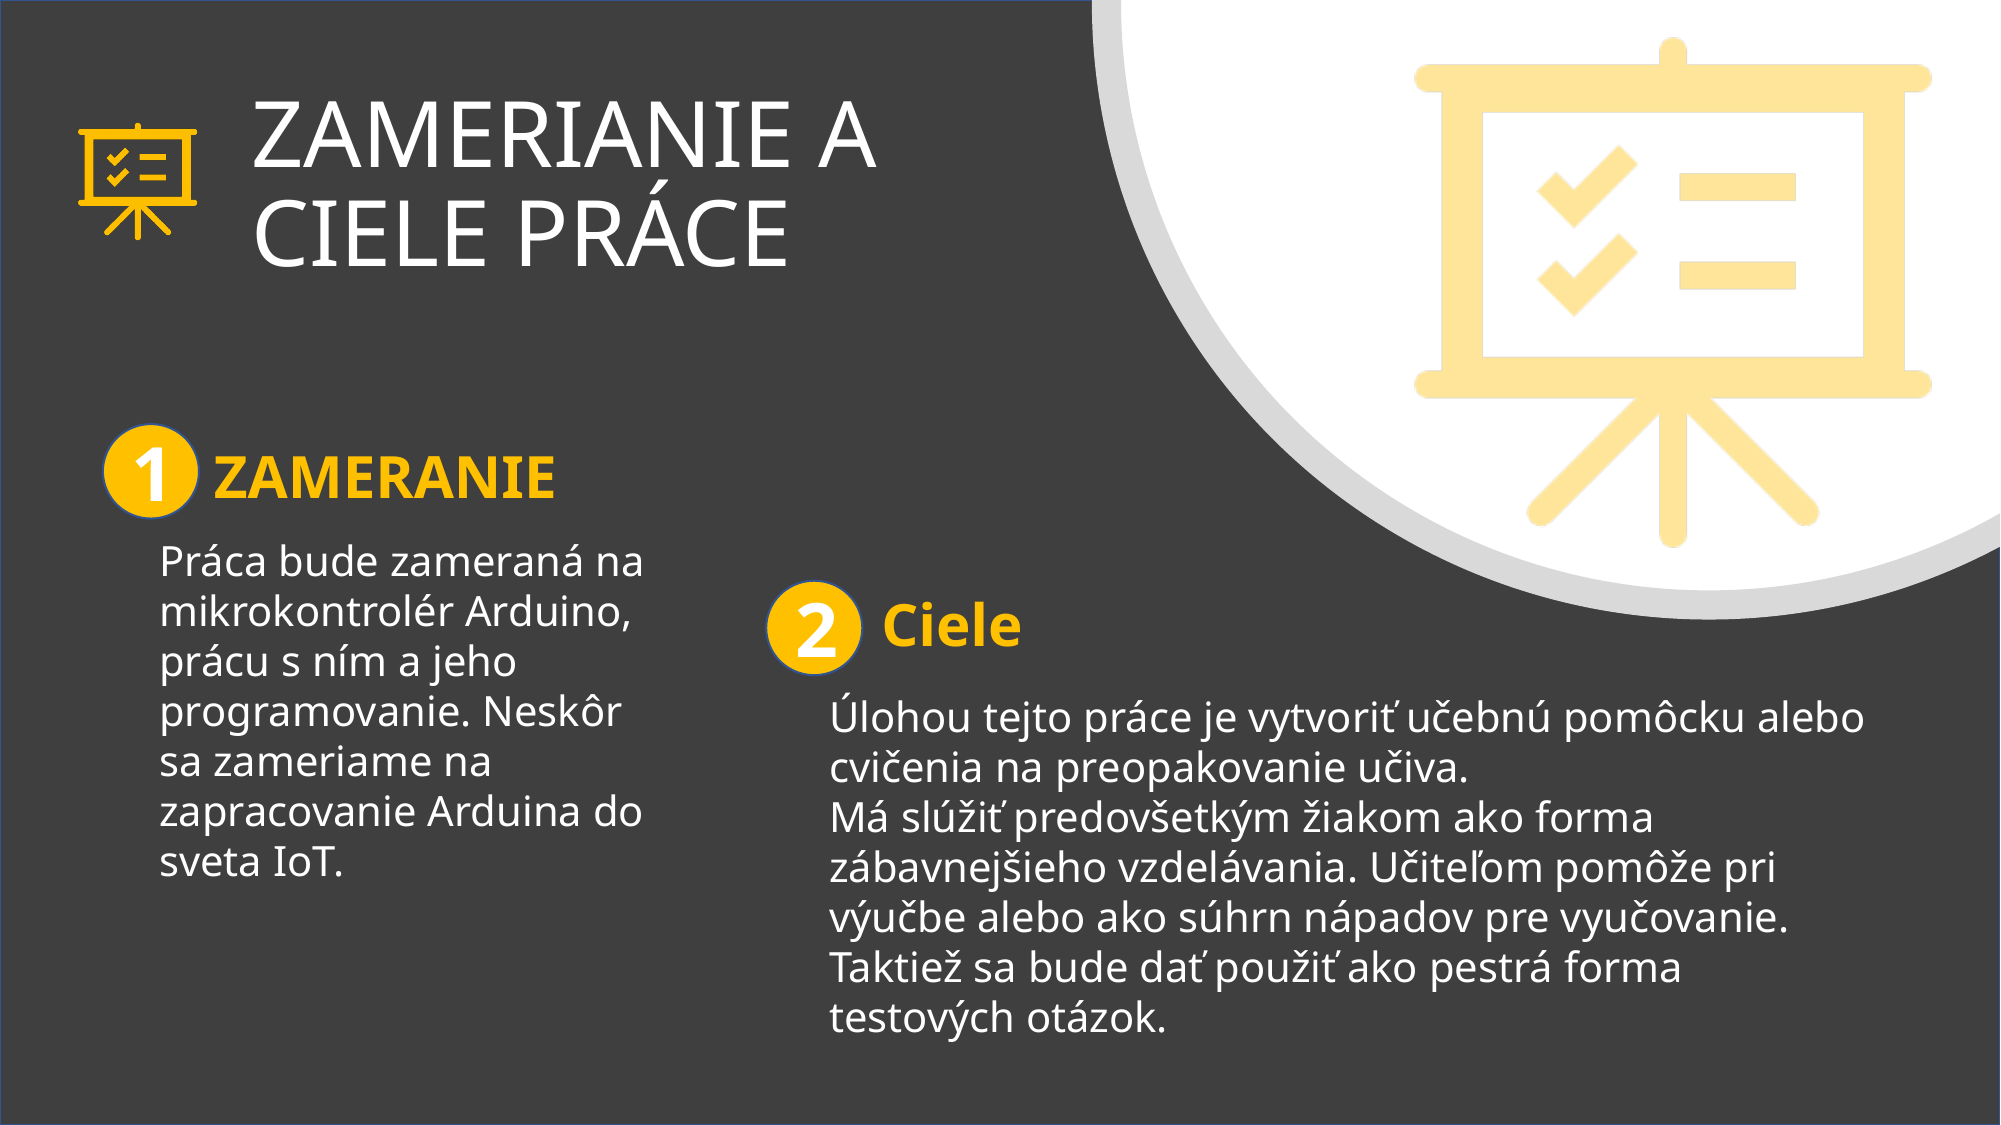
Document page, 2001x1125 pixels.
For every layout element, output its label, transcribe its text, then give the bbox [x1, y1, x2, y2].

text_box ZAMERANIE [199, 432, 663, 518]
text_box [1105, 0, 1347, 486]
text_box Ciele [866, 580, 1331, 666]
text_box Práca bude zameraná na mikrokontrolér Arduino, prácu s ním a jeho programovanie. Neskôr sa zameriame na zapracovanie Arduina do sveta IoT. [144, 527, 669, 893]
picture [62, 105, 213, 256]
text_box 1 [101, 423, 199, 520]
title ZAMERIANIE A CIELE PRÁCE [236, 78, 1107, 296]
text_box [0, 0, 2000, 1125]
text_box 2 [765, 579, 864, 677]
text_box Úlohou tejto práce je vytvoriť učebnú pomôcku alebo cvičenia na preopakovanie učiva. Má slúžiť predovšetkým žiakom ako forma zábavnejšieho vzdelávania. Učiteľom pomôže pri výučbe alebo ako súhrn nápadov pre vyučovanie. Taktiež sa bude dať použiť ako pestrá forma testových otázok. [814, 683, 1882, 1049]
picture [1347, 0, 2000, 616]
